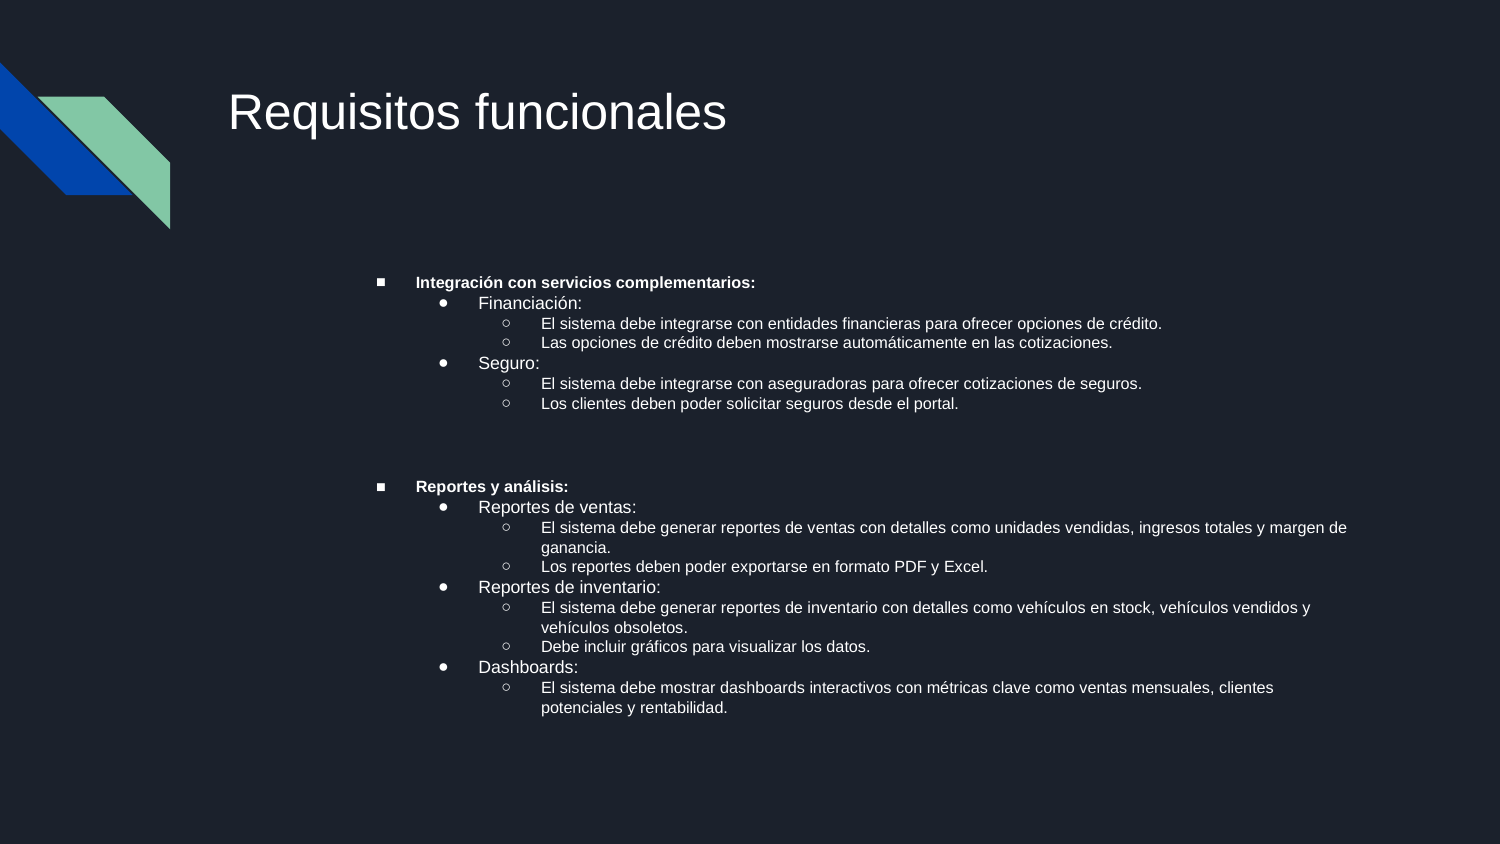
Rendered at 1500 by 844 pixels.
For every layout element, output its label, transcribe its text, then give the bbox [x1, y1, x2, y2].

list Integración con servicios complementarios: Financiación: El sistema debe integrarse con entidades financieras para ofrecer opciones de crédito. Las opciones de crédito deben mostrarse automáticamente en las cotizaciones. Seguro: El sistema debe integrarse con aseguradoras para ofrecer cotizaciones de seguros. Los clientes deben poder solicitar seguros desde el portal. Reportes y análisis: Reportes de ventas: El sistema debe generar reportes de ventas con detalles como unidades vendidas, ingresos totales y margen de ganancia. Los reportes deben poder exportarse en formato PDF y Excel. Reportes de inventario: El sistema debe generar reportes de inventario con detalles como vehículos en stock, vehículos vendidos y vehículos obsoletos. Debe incluir gráficos para visualizar los datos. Dashboards: El sistema debe mostrar dashboards interactivos con métricas clave como ventas mensuales, clientes potenciales y rentabilidad. [212, 257, 1368, 735]
title Requisitos funcionales [212, 64, 1368, 215]
